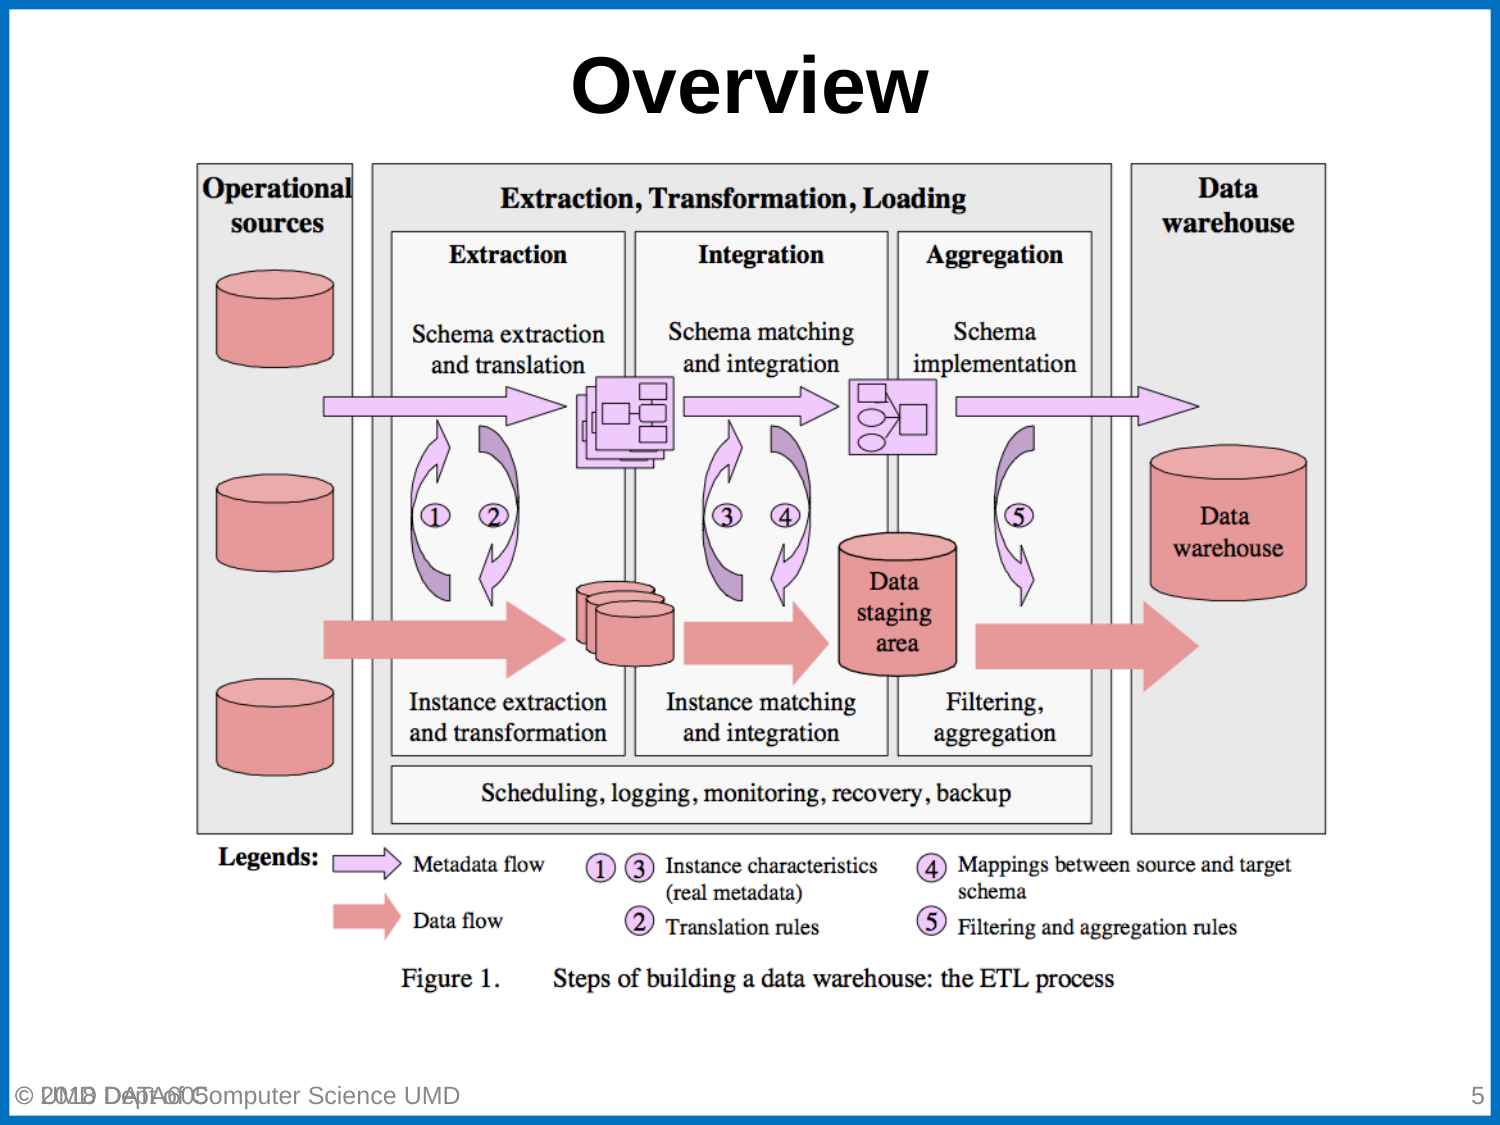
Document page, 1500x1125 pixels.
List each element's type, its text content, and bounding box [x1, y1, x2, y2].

slide_number ‹#› [1149, 1065, 1500, 1125]
title Overview [24, 24, 1475, 138]
picture [171, 162, 1344, 1001]
footer © 2018 Dept of Computer Science UMD [0, 1065, 550, 1125]
